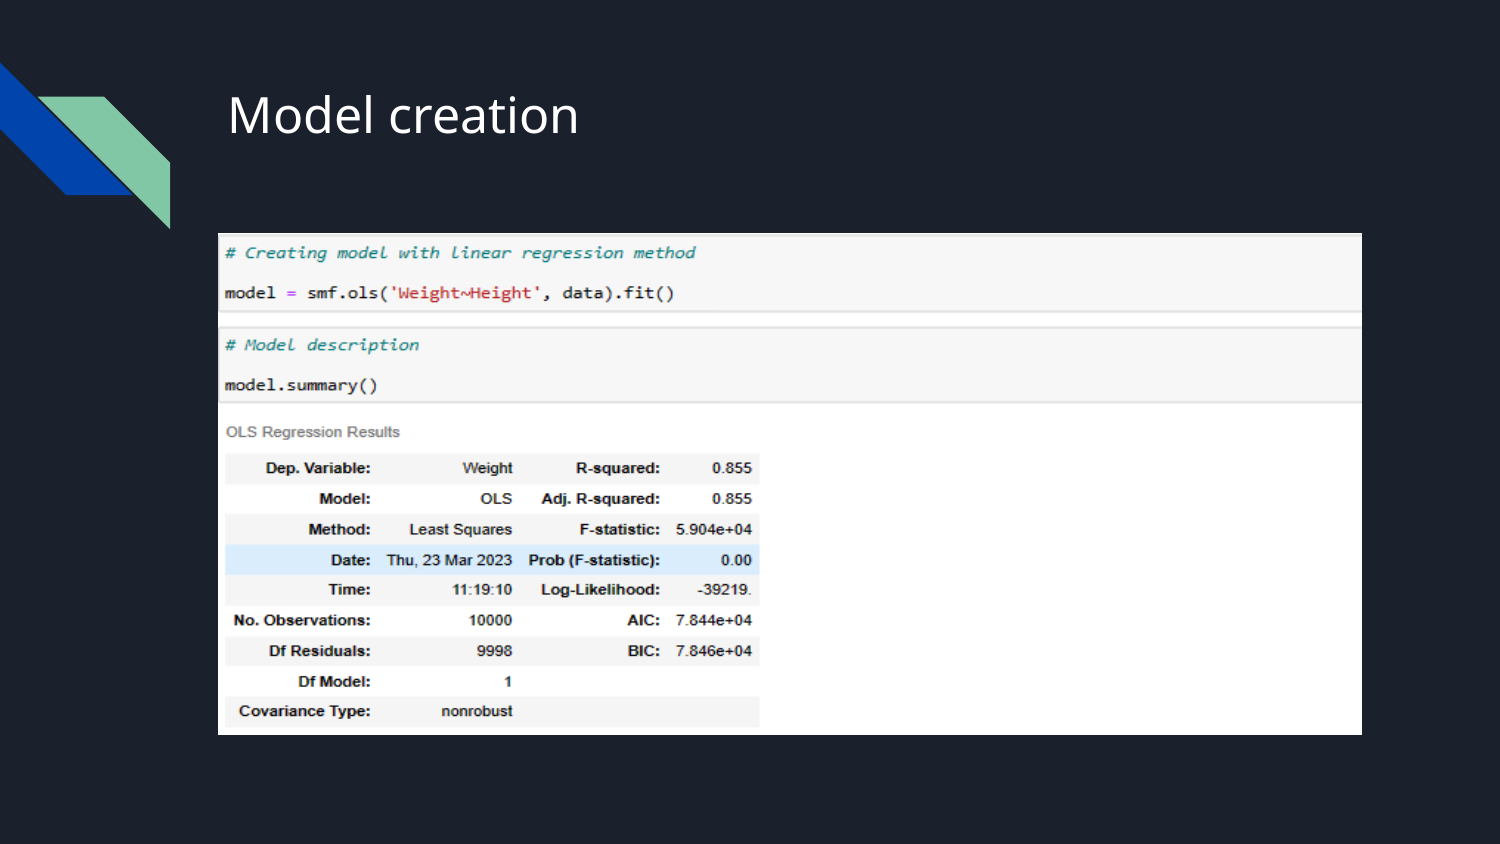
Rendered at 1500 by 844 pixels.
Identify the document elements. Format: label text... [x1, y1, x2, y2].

picture [218, 233, 1362, 735]
title Model creation [212, 64, 1368, 215]
